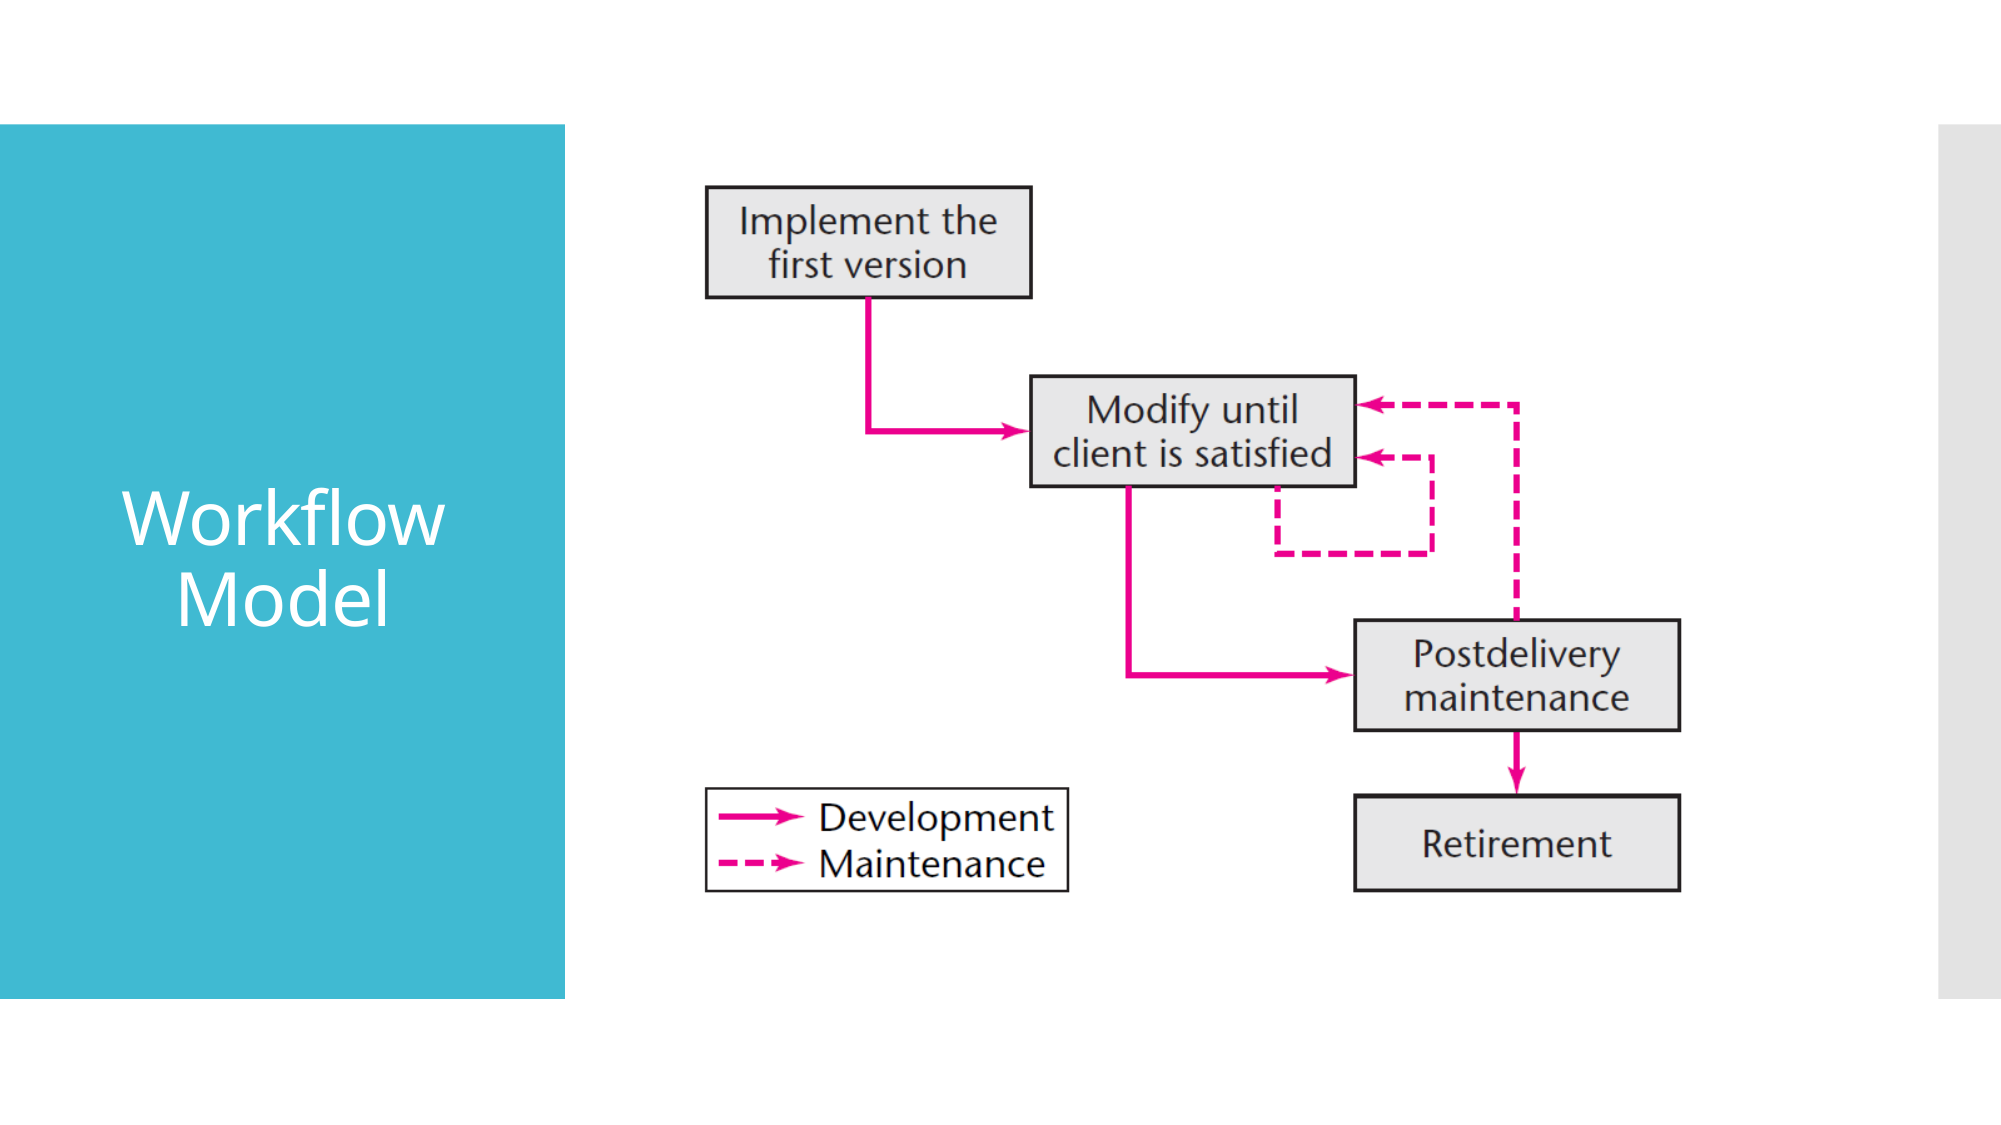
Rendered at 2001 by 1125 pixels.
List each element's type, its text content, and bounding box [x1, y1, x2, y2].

title Workflow Model [41, 184, 525, 940]
picture [620, 138, 1804, 986]
